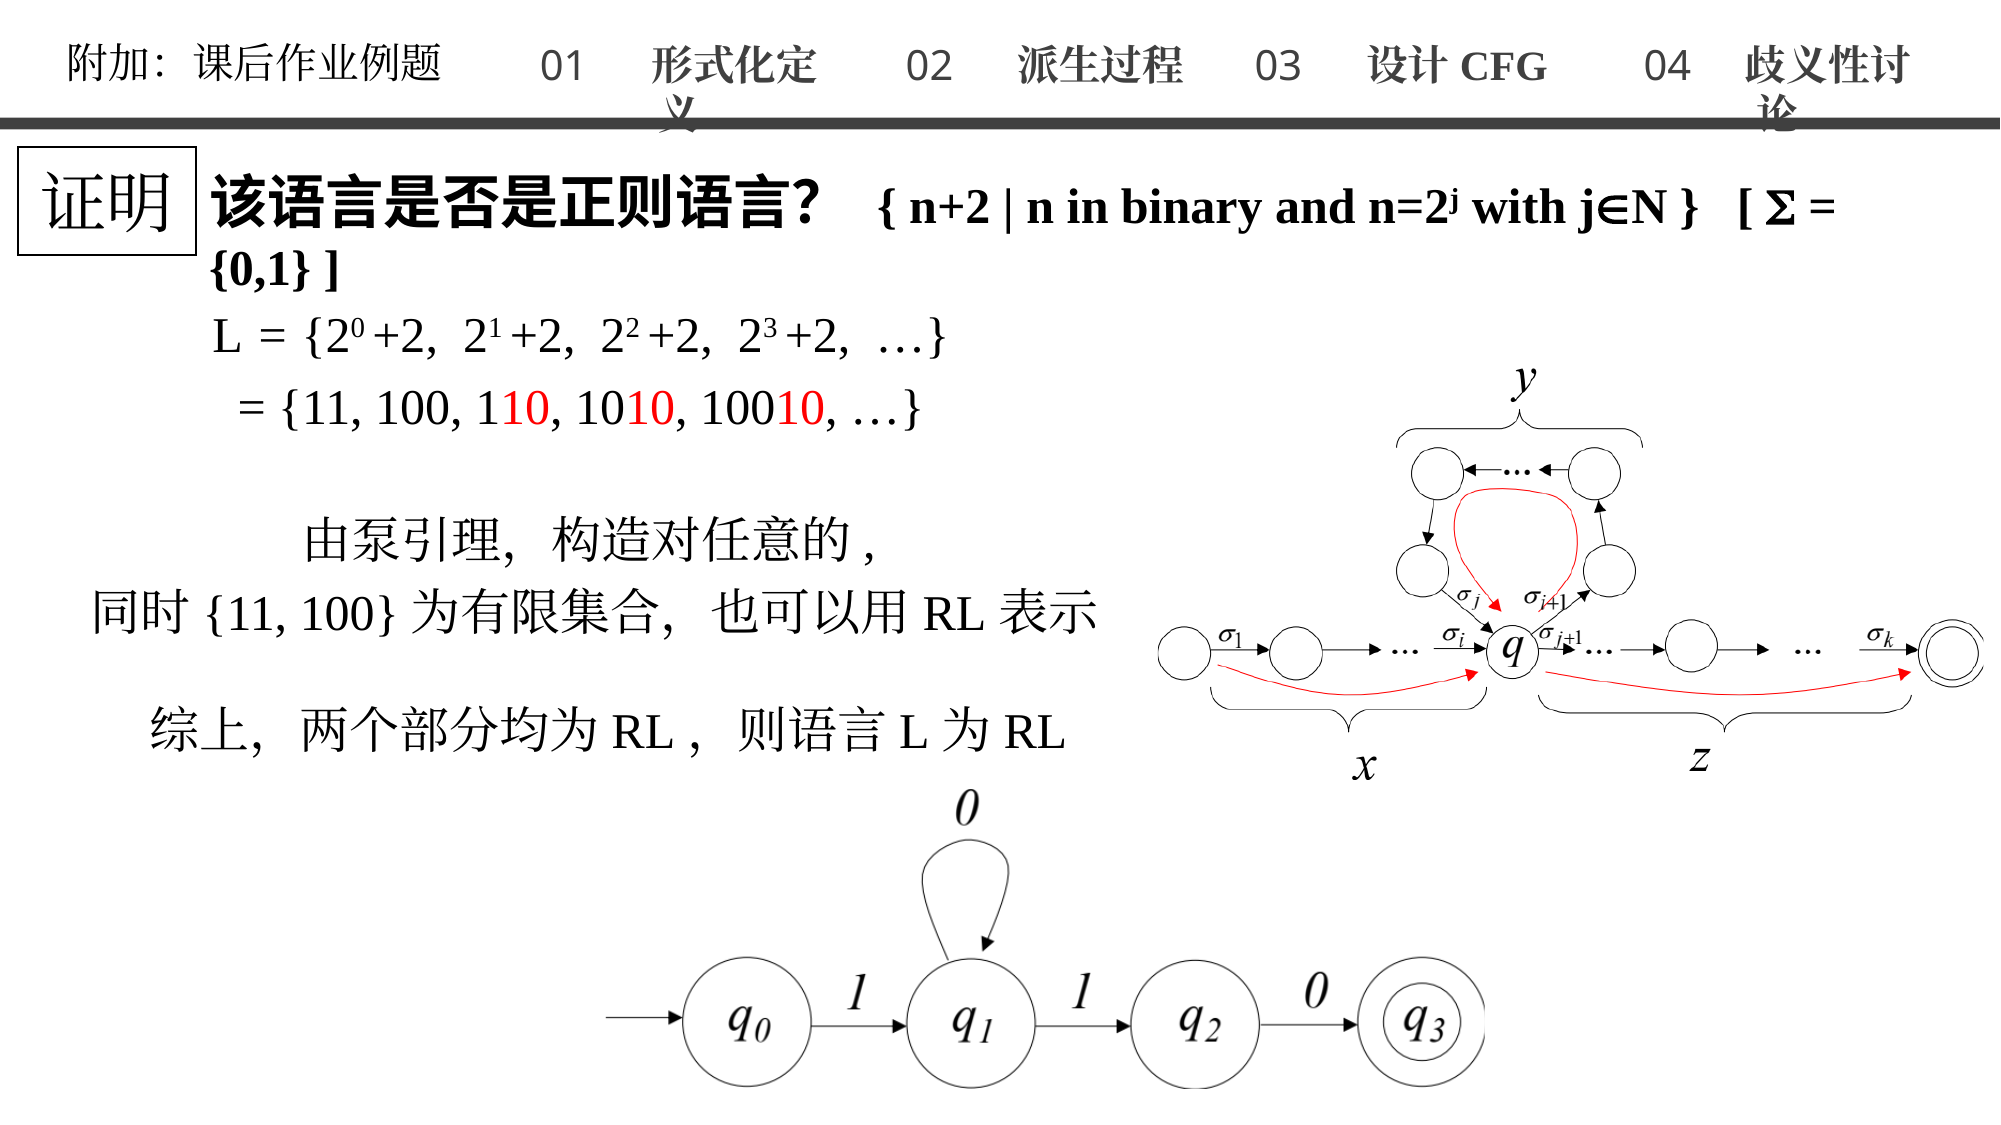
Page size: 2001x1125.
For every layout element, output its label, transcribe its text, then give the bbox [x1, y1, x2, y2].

text_box 证明 [17, 146, 197, 256]
picture [605, 364, 1984, 1089]
text_box L = {20 +2, 21 +2, 22 +2, 23 +2, …} = {11, 100, 110, 1010, 10010, …} [0, 283, 1191, 443]
text_box 综上，两个部分均为RL，则语言L为RL [45, 679, 1157, 766]
text_box 该语言是否是正则语言？ { n+2 | n in binary and n=2j with jN } [  = {0,1} ] [194, 158, 1982, 303]
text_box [0, 29, 2000, 130]
